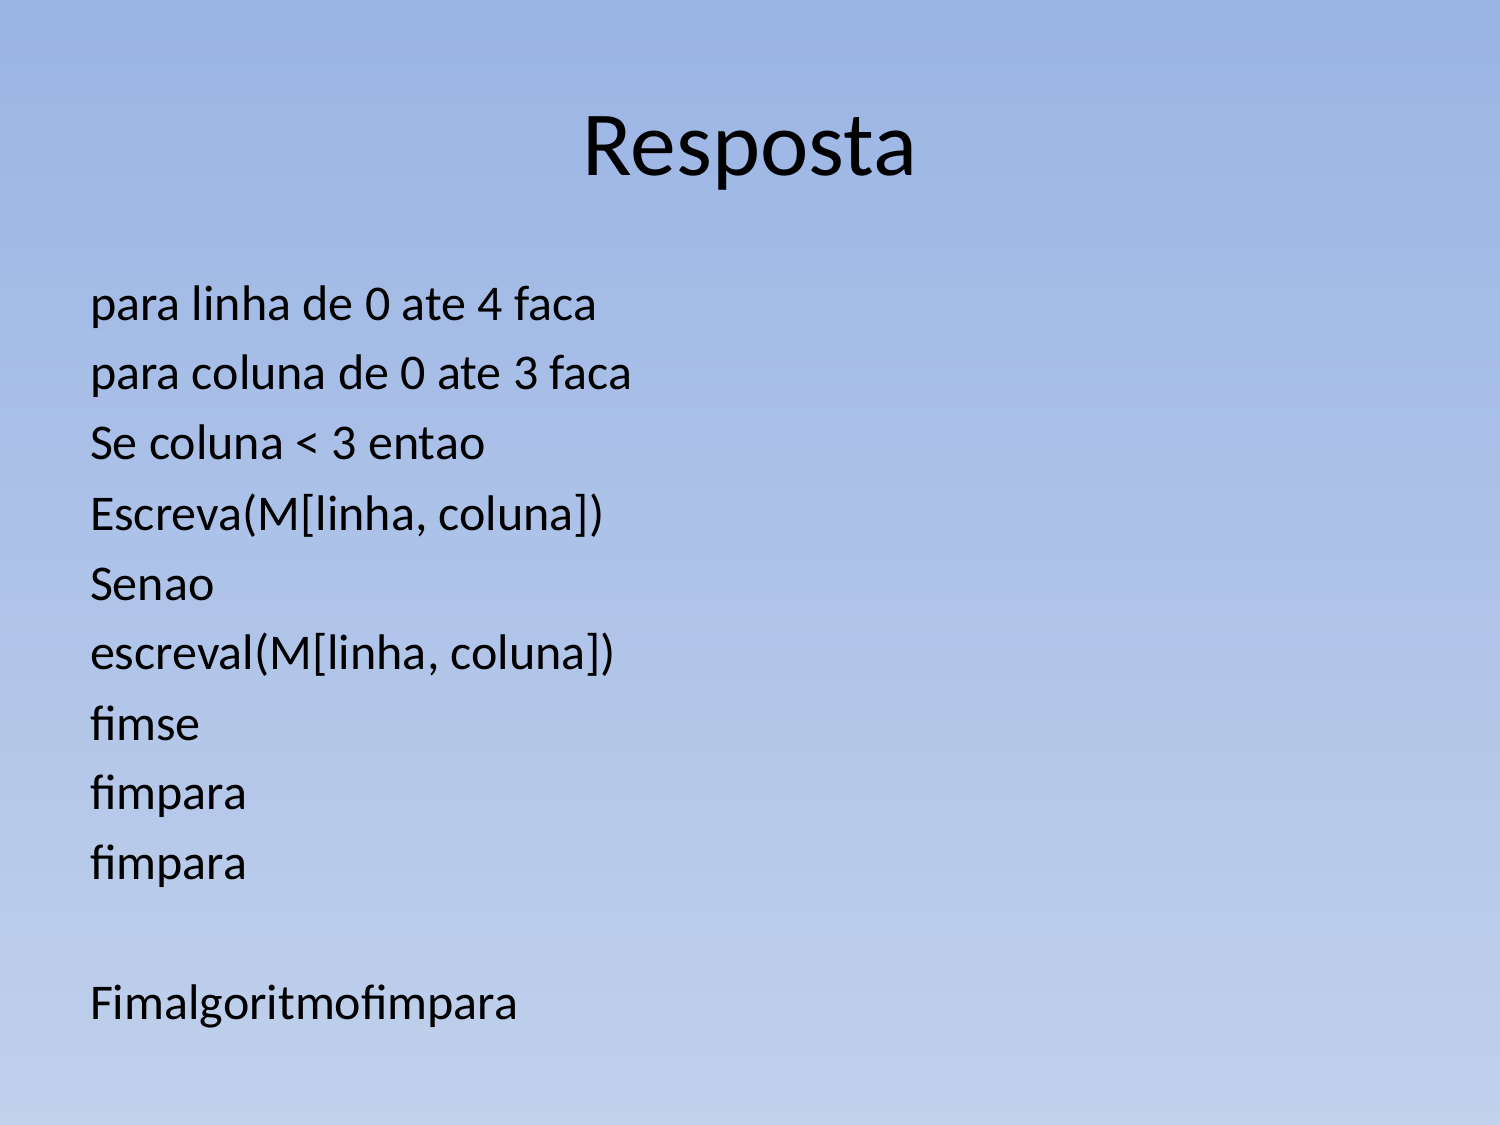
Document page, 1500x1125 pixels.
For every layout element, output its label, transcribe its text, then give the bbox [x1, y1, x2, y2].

list para linha de 0 ate 4 faca para coluna de 0 ate 3 faca Se coluna < 3 entao Escreva(M[linha, coluna]) Senao escreval(M[linha, coluna]) fimse fimpara fimpara Fimalgoritmofimpara [75, 262, 1425, 1005]
title Resposta [75, 45, 1425, 233]
